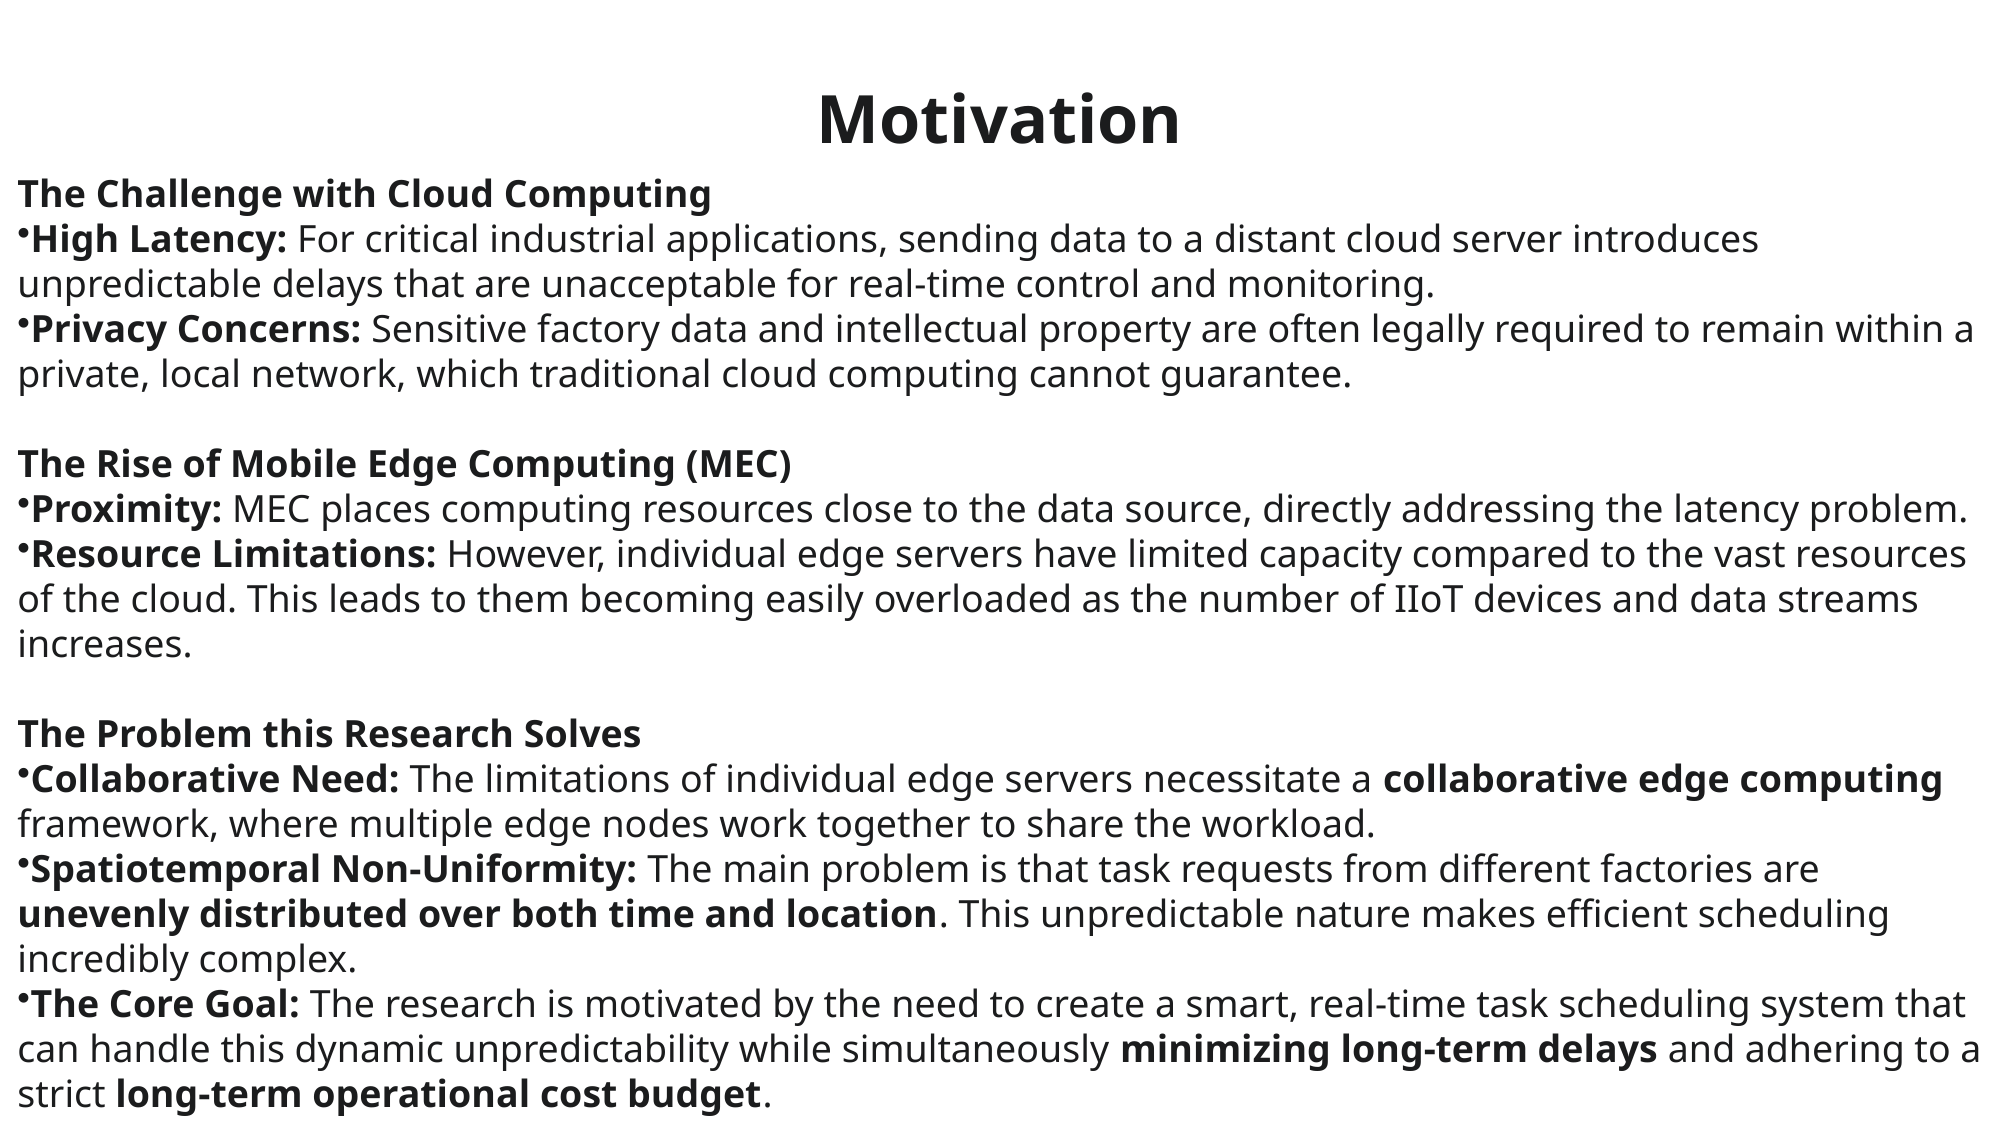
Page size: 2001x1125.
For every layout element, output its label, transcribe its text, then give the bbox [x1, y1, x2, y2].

text_box The Challenge with Cloud Computing High Latency: For critical industrial applications, sending data to a distant cloud server introduces unpredictable delays that are unacceptable for real-time control and monitoring. Privacy Concerns: Sensitive factory data and intellectual property are often legally required to remain within a private, local network, which traditional cloud computing cannot guarantee. The Rise of Mobile Edge Computing (MEC) Proximity: MEC places computing resources close to the data source, directly addressing the latency problem. Resource Limitations: However, individual edge servers have limited capacity compared to the vast resources of the cloud. This leads to them becoming easily overloaded as the number of IIoT devices and data streams increases. The Problem this Research Solves Collaborative Need: The limitations of individual edge servers necessitate a collaborative edge computing framework, where multiple edge nodes work together to share the workload. Spatiotemporal Non-Uniformity: The main problem is that task requests from different factories are unevenly distributed over both time and location. This unpredictable nature makes efficient scheduling incredibly complex. The Core Goal: The research is motivated by the need to create a smart, real-time task scheduling system that can handle this dynamic unpredictability while simultaneously minimizing long-term delays and adhering to a strict long-term operational cost budget. [17, 124, 2000, 1125]
text_box Motivation [0, 76, 2000, 165]
